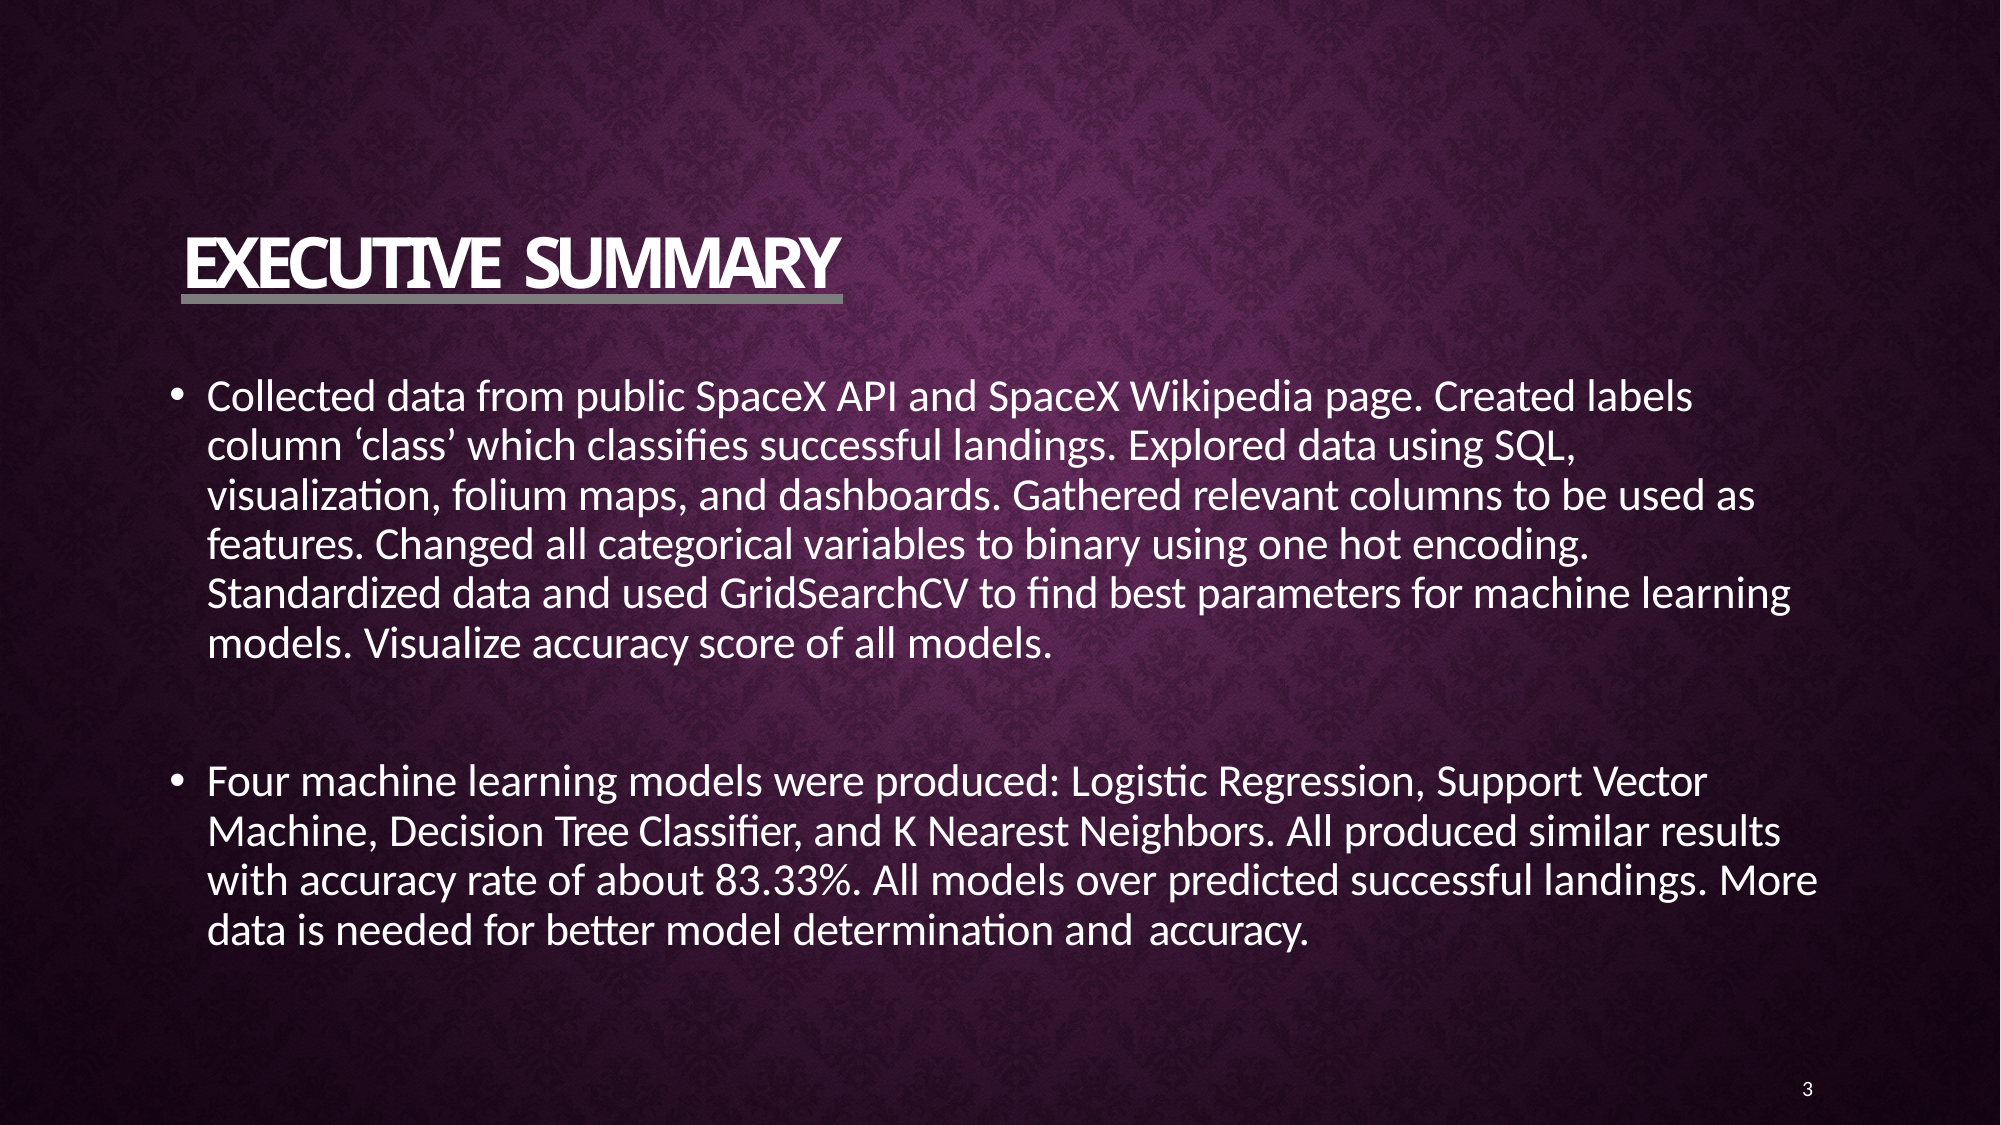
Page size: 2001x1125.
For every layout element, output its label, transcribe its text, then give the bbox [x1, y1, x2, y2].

title Executive Summary [149, 63, 1849, 355]
text_box Collected data from public SpaceX API and SpaceX Wikipedia page. Created labels column ‘class’ which classifies successful landings. Explored data using SQL, visualization, folium maps, and dashboards. Gathered relevant columns to be used as features. Changed all categorical variables to binary using one hot encoding. Standardized data and used GridSearchCV to find best parameters for machine learning models. Visualize accuracy score of all models. Four machine learning models were produced: Logistic Regression, Support Vector Machine, Decision Tree Classifier, and K Nearest Neighbors. All produced similar results with accuracy rate of about 83.33%. All models over predicted successful landings. More data is needed for better model determination and accuracy. [167, 364, 1835, 956]
text_box 3 [1795, 1077, 1820, 1101]
